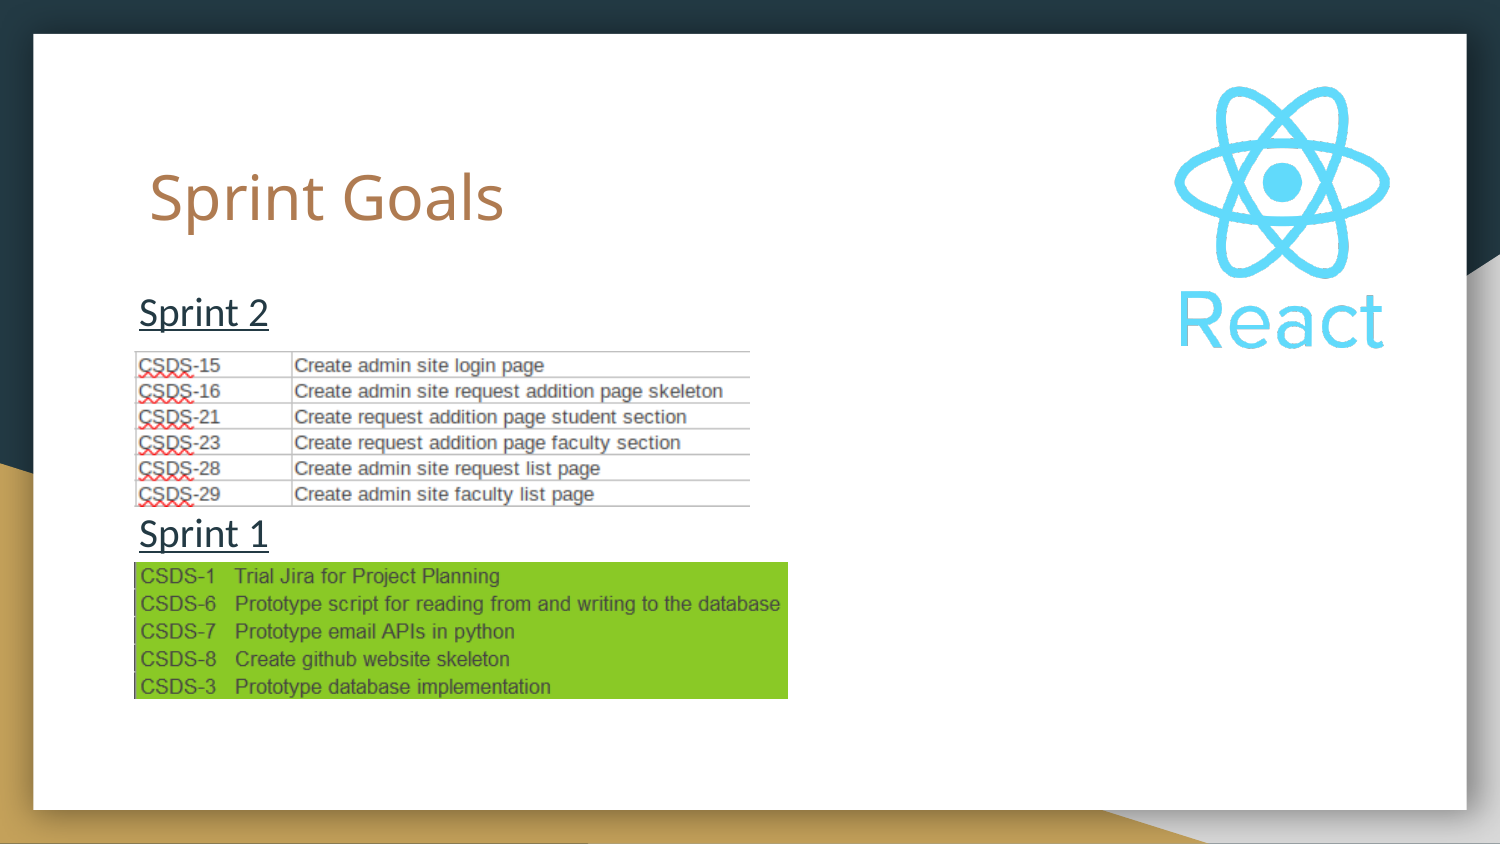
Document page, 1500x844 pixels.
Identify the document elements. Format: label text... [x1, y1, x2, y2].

picture [134, 350, 751, 508]
picture [134, 562, 788, 699]
title Sprint Goals [134, 138, 750, 273]
picture [1146, 81, 1417, 352]
list Sprint 1 [124, 495, 761, 574]
list Sprint 2 [124, 273, 761, 352]
